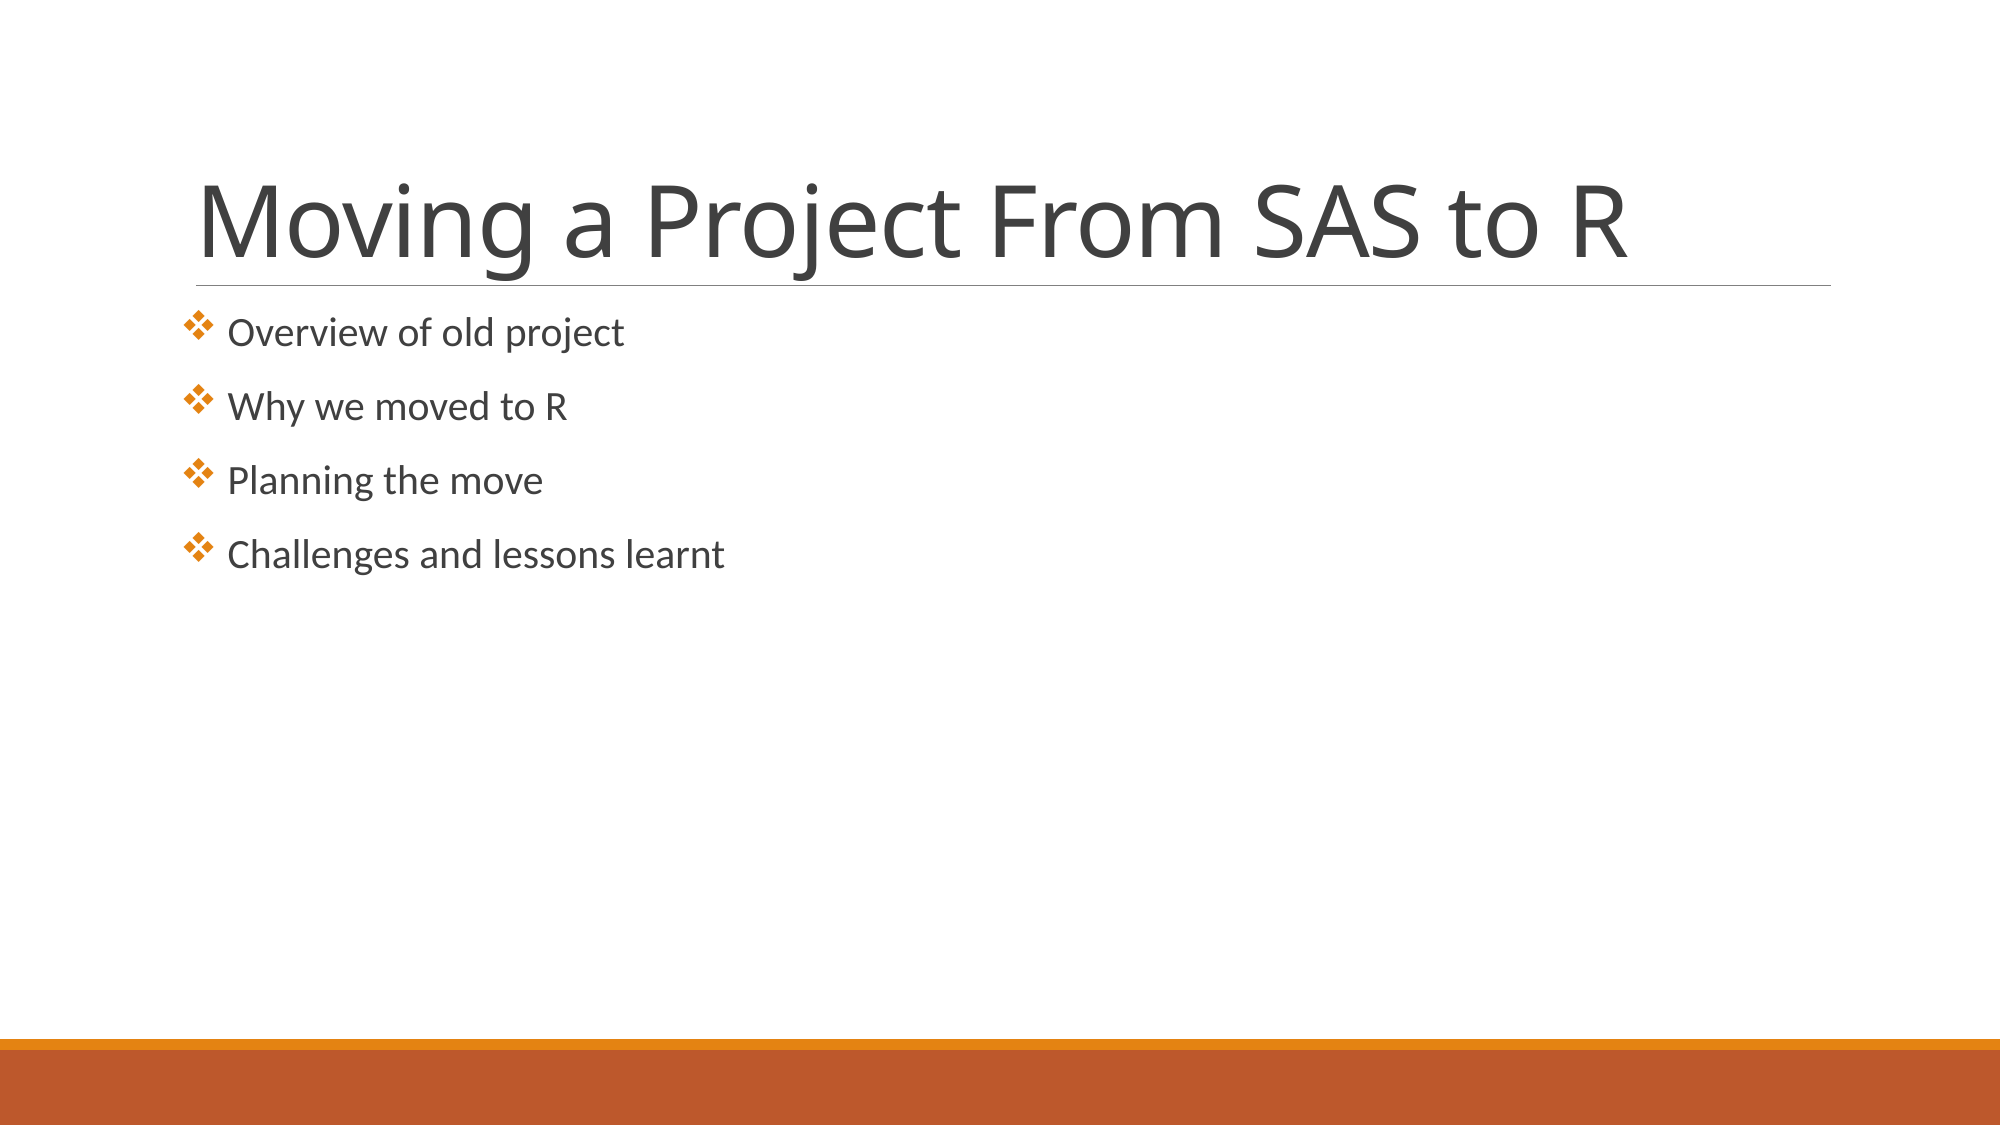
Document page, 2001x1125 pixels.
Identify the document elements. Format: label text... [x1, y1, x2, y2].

list Overview of old project Why we moved to R Planning the move Challenges and lessons learnt [180, 302, 990, 963]
title Moving a Project From SAS to R [180, 47, 1830, 285]
